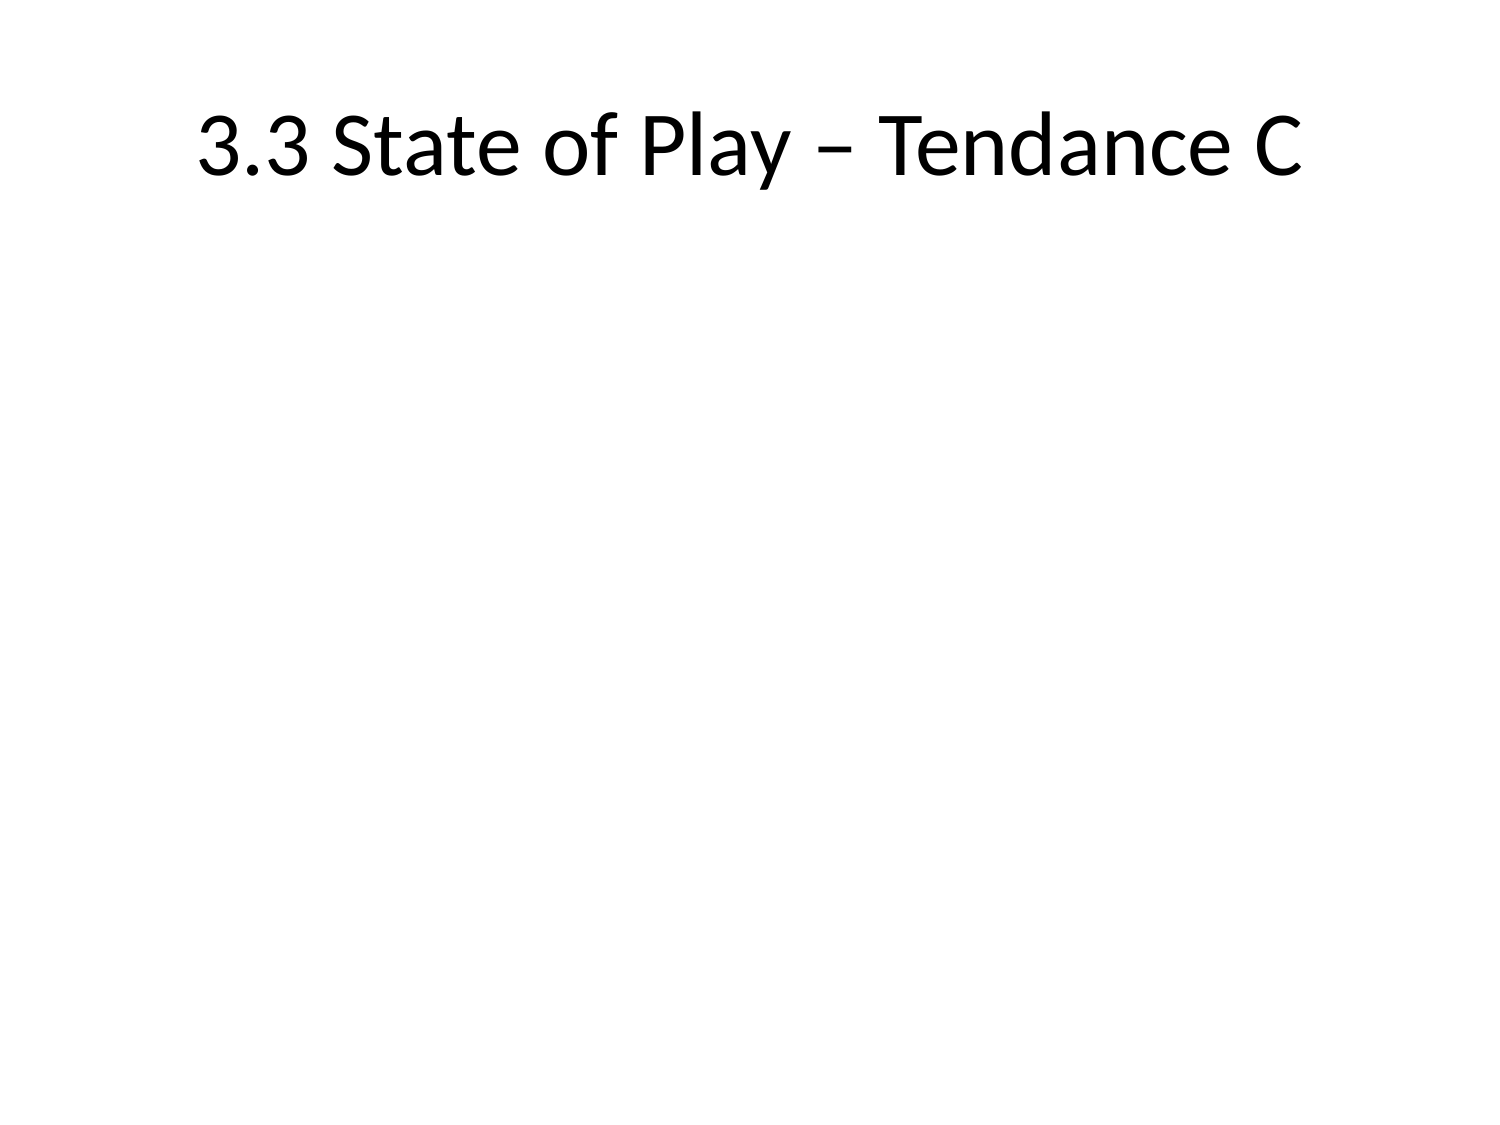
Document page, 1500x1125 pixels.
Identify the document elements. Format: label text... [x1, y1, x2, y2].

title 3.3 State of Play – Tendance C [75, 45, 1425, 233]
